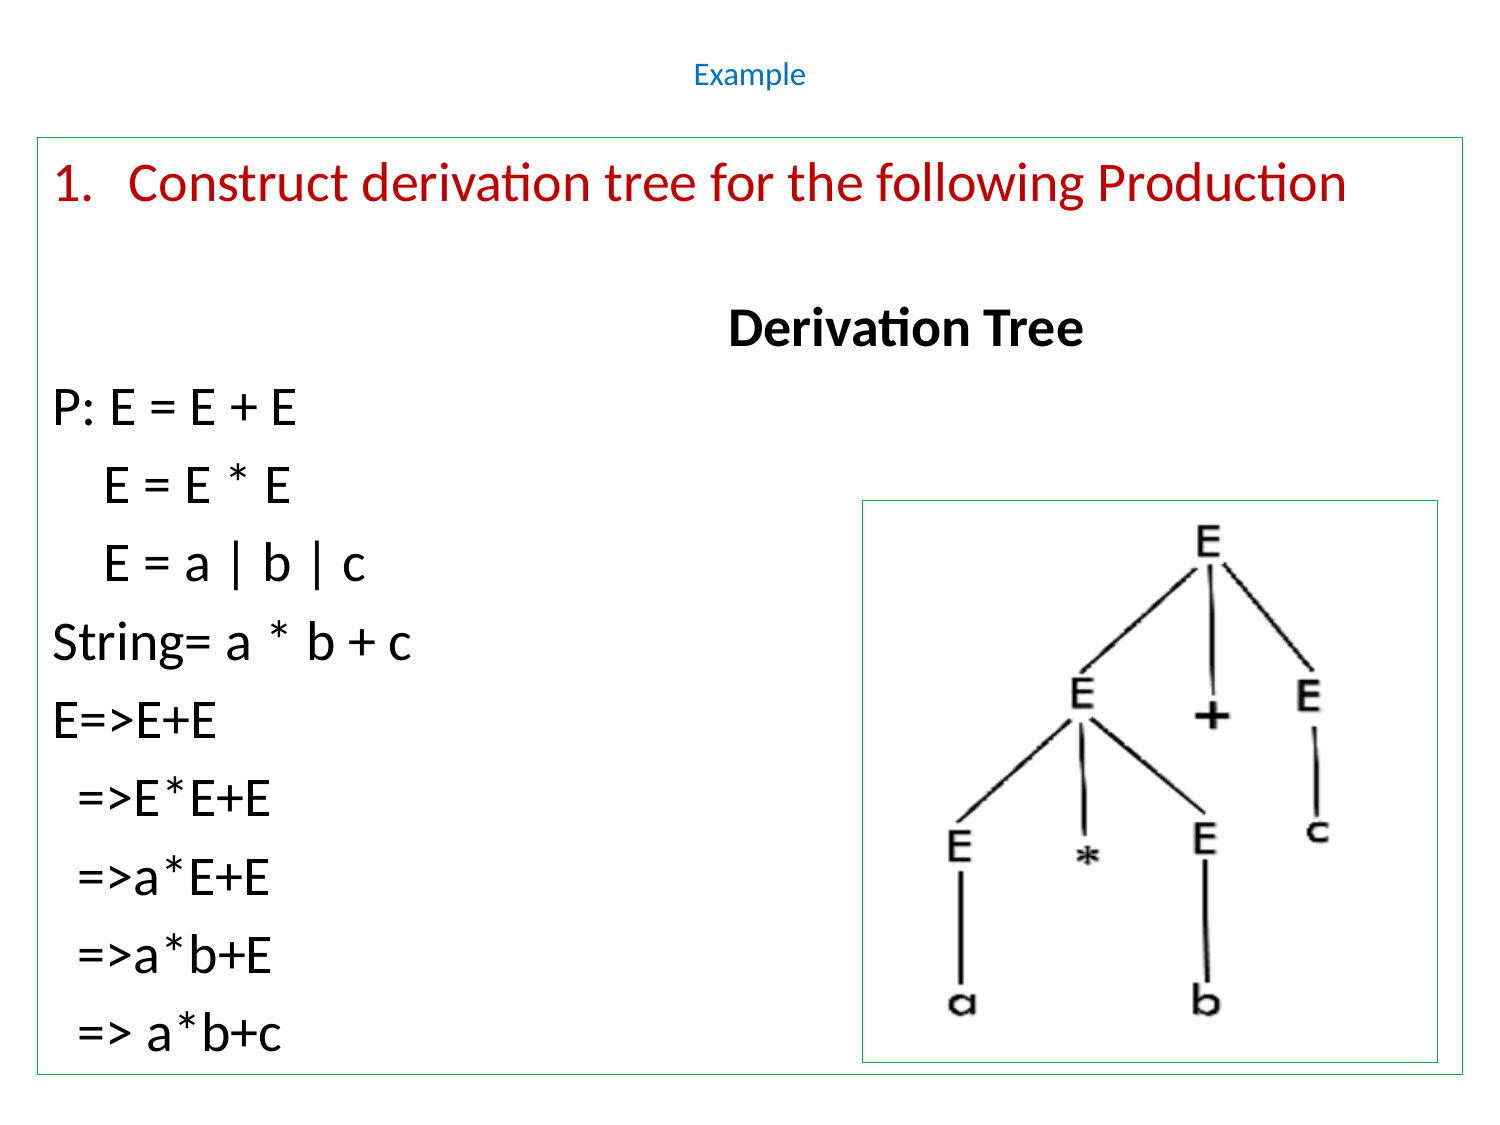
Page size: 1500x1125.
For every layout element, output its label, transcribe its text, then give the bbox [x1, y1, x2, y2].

title Example [75, 45, 1425, 100]
picture [862, 499, 1438, 1063]
list Construct derivation tree for the following Production Derivation Tree P: E = E + E E = E * E E = a | b | c String= a * b + c E=>E+E =>E*E+E =>a*E+E =>a*b+E => a*b+c [37, 137, 1463, 1075]
